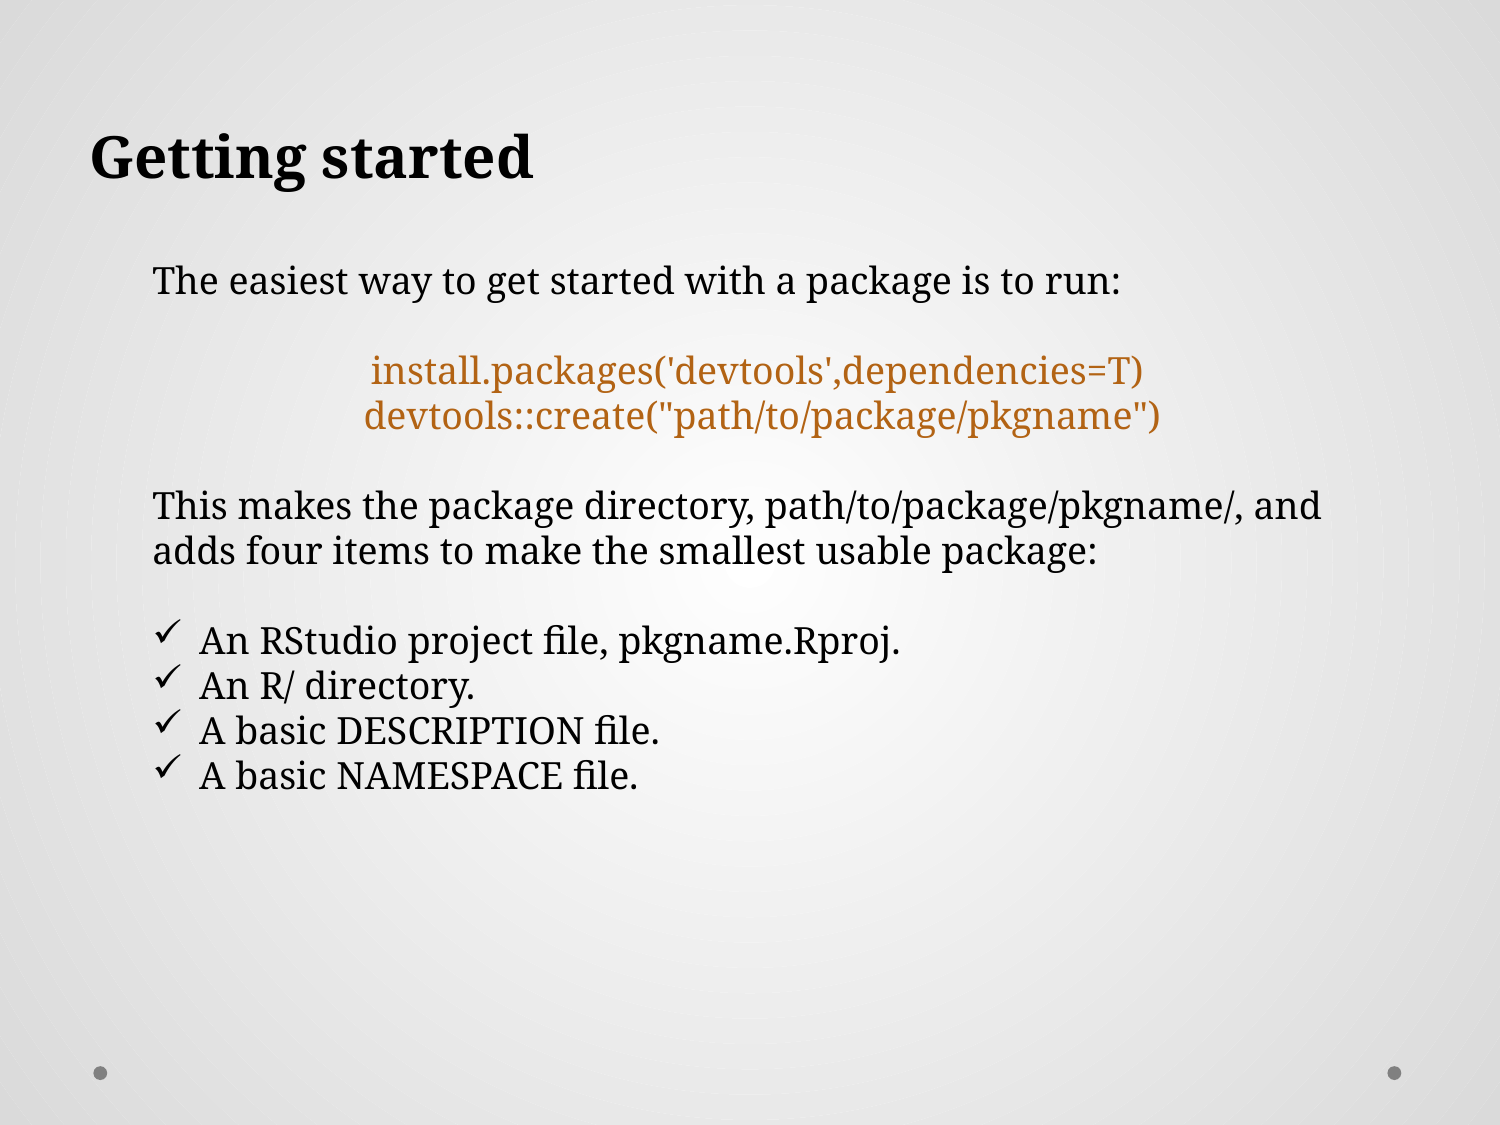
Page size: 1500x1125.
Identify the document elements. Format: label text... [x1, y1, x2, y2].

text_box The easiest way to get started with a package is to run: install.packages('devtools',dependencies=T) devtools::create("path/to/package/pkgname") This makes the package directory, path/to/package/pkgname/, and adds four items to make the smallest usable package: An RStudio project file, pkgname.Rproj. An R/ directory. A basic DESCRIPTION file. A basic NAMESPACE file. [137, 249, 1388, 850]
text_box Getting started [74, 112, 588, 268]
